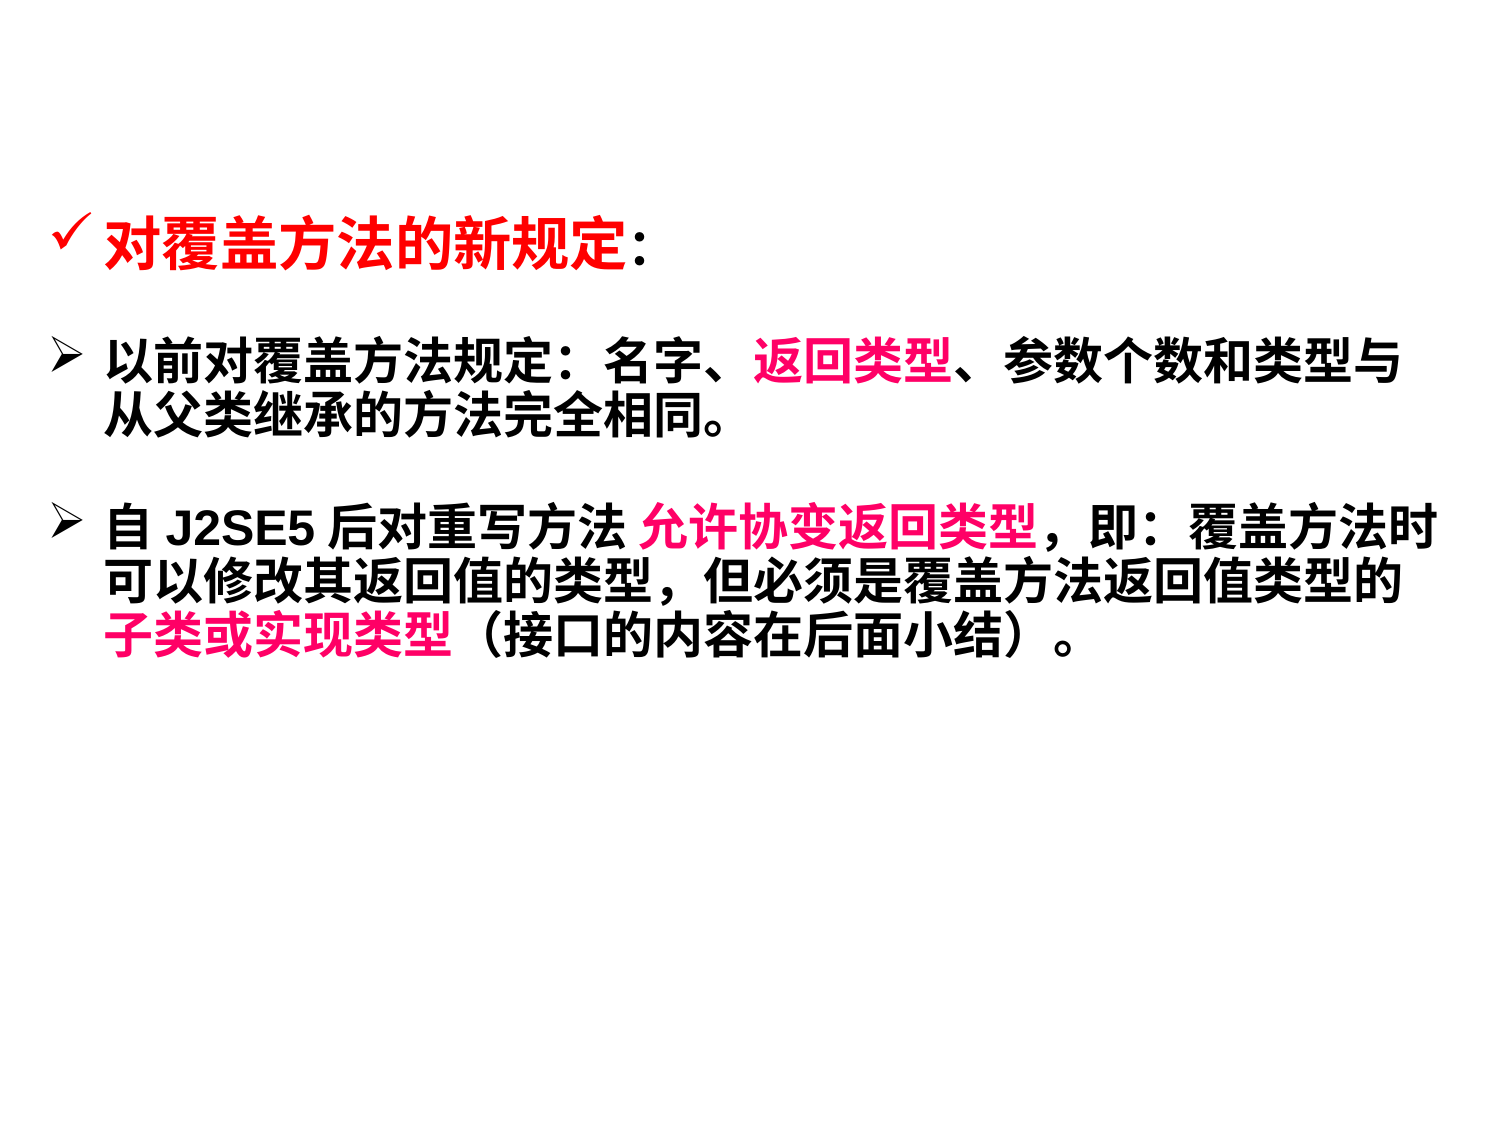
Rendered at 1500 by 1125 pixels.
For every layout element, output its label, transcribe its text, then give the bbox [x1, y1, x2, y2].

list 对覆盖方法的新规定： 以前对覆盖方法规定：名字、返回类型、参数个数和类型与从父类继承的方法完全相同。 自J2SE5后对重写方法 允许协变返回类型，即：覆盖方法时可以修改其返回值的类型，但必须是覆盖方法返回值类型的子类或实现类型（接口的内容在后面小结）。 [32, 208, 1468, 705]
